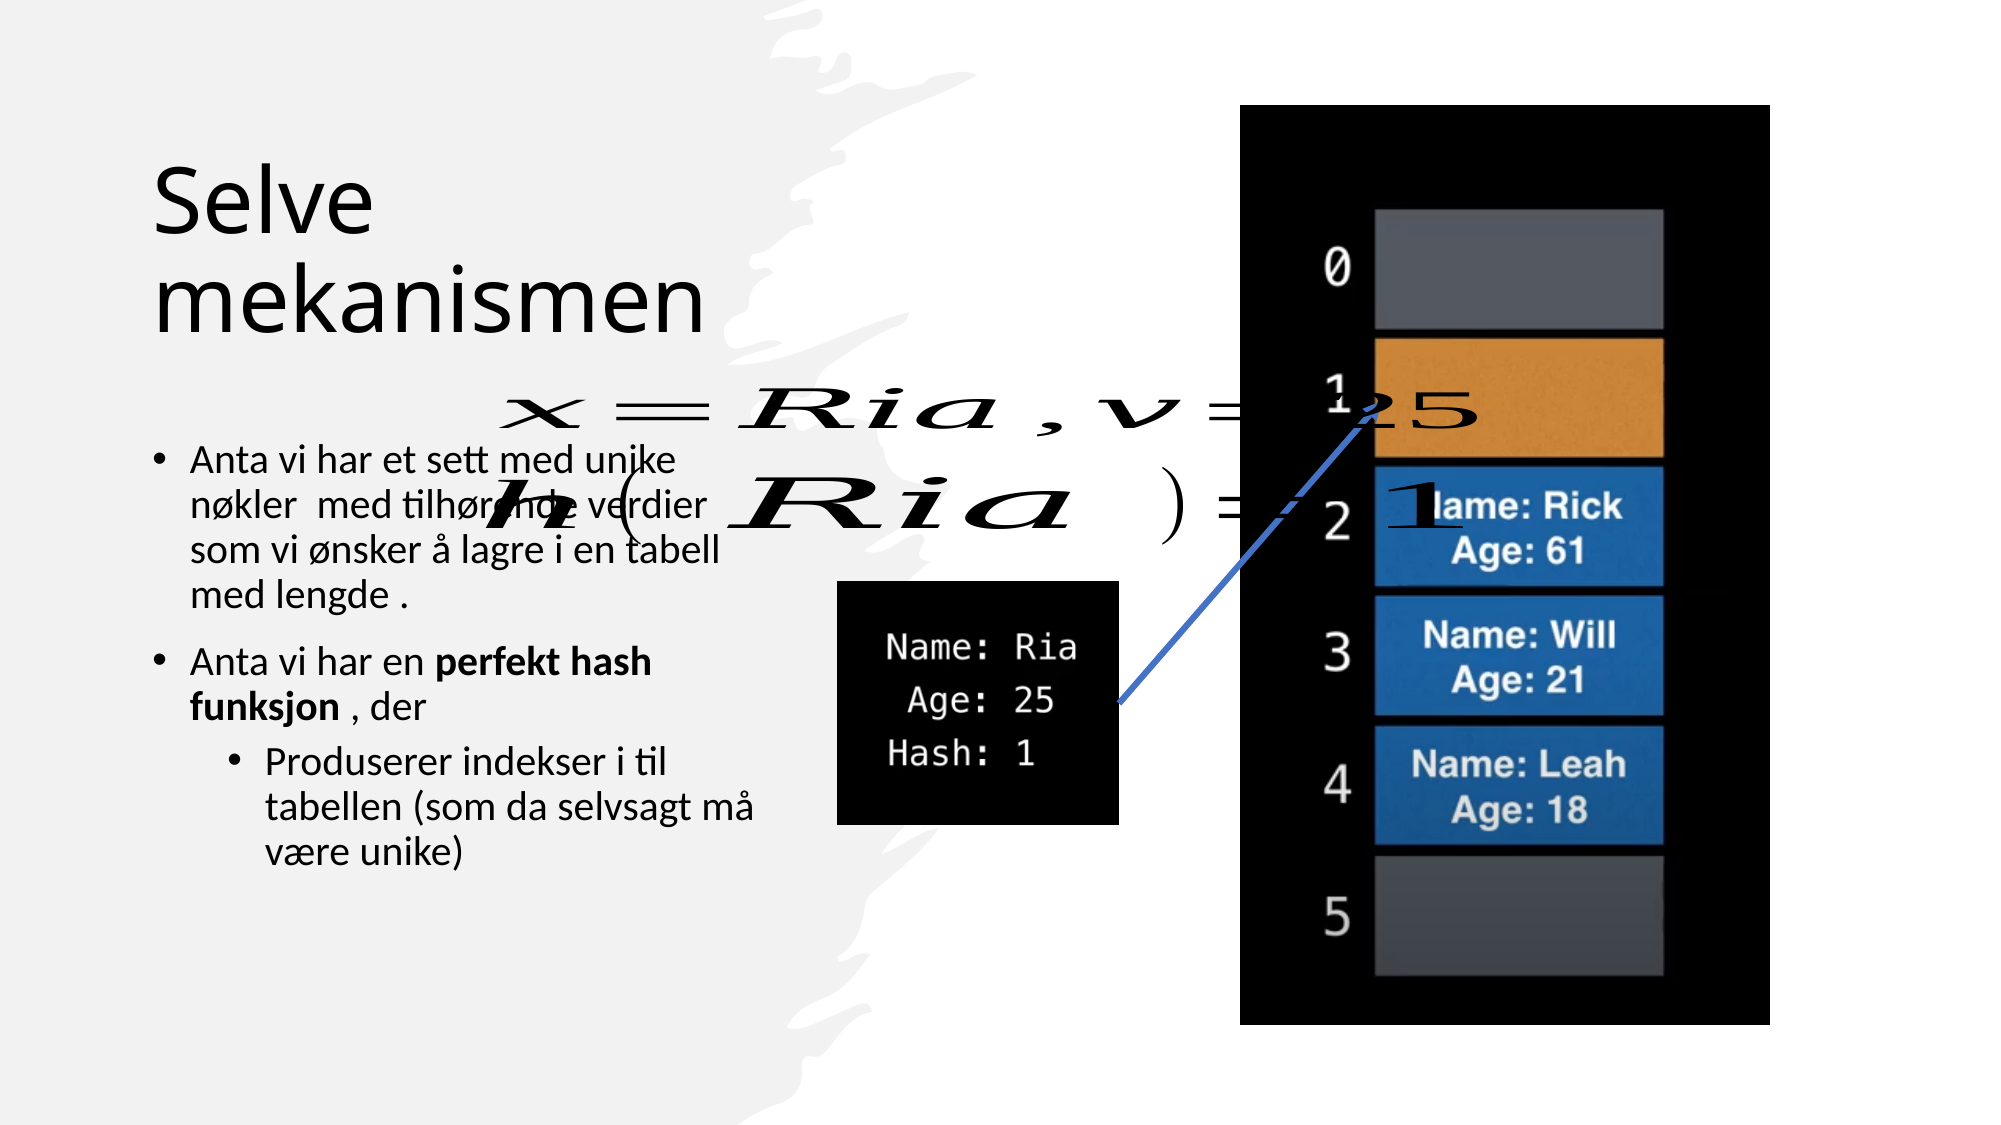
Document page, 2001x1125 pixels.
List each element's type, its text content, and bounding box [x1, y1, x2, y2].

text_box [1118, 400, 1382, 704]
text_box [739, 0, 2000, 1125]
picture [1240, 105, 1770, 1025]
picture [837, 581, 1120, 826]
title Selve mekanismen [137, 105, 776, 401]
text_box [0, 0, 978, 1125]
